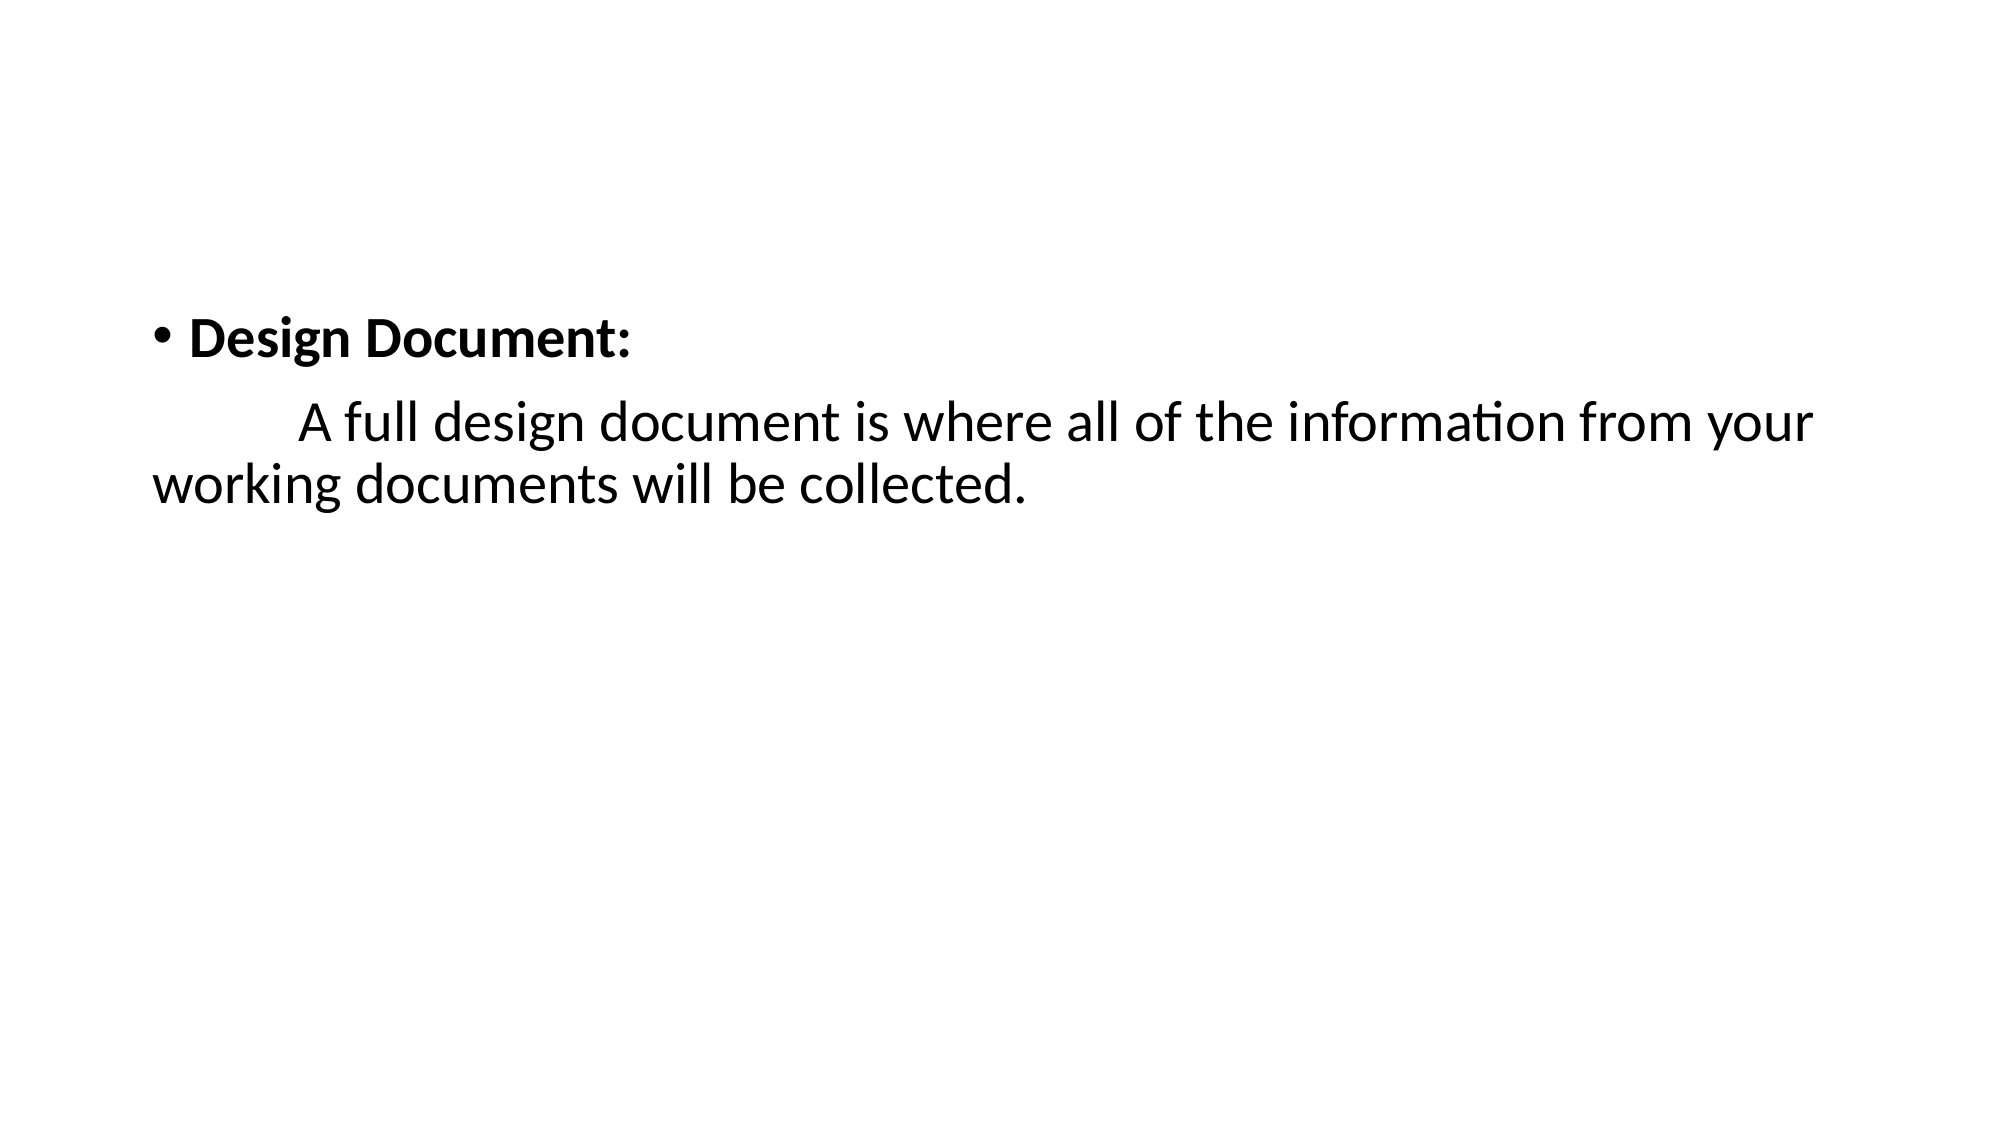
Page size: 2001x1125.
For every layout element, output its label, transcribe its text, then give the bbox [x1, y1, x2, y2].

list Design Document: A full design document is where all of the information from your working documents will be collected. [137, 299, 1863, 1014]
